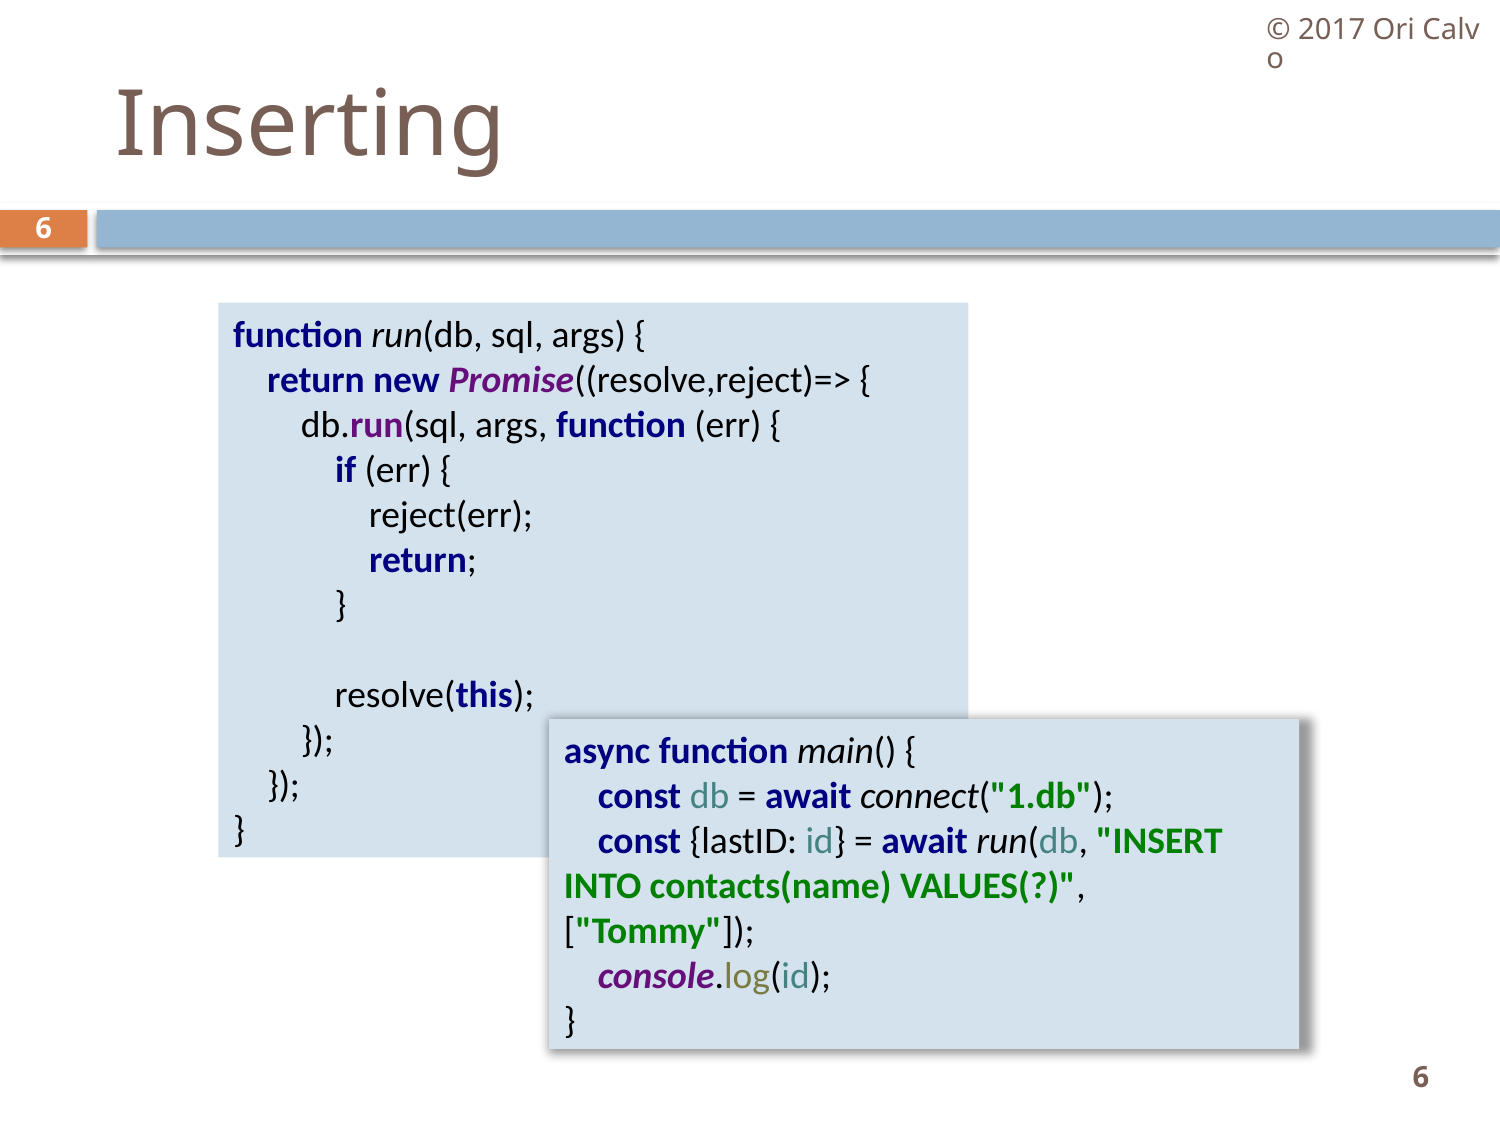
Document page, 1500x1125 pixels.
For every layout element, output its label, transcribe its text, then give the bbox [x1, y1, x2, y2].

footer © 2017 Ori Calvo [1251, 0, 1500, 60]
slide_number 6 [0, 208, 88, 249]
title Inserting [100, 37, 1438, 200]
text_box function run(db, sql, args) { return new Promise((resolve,reject)=> { db.run(sql, args, function (err) { if (err) { reject(err); return; } resolve(this); }); }); } [218, 302, 969, 858]
text_box async function main() { const db = await connect("1.db"); const {lastID: id} = await run(db, "INSERT INTO contacts(name) VALUES(?)", ["Tommy"]); console.log(id); } [549, 719, 1300, 1049]
